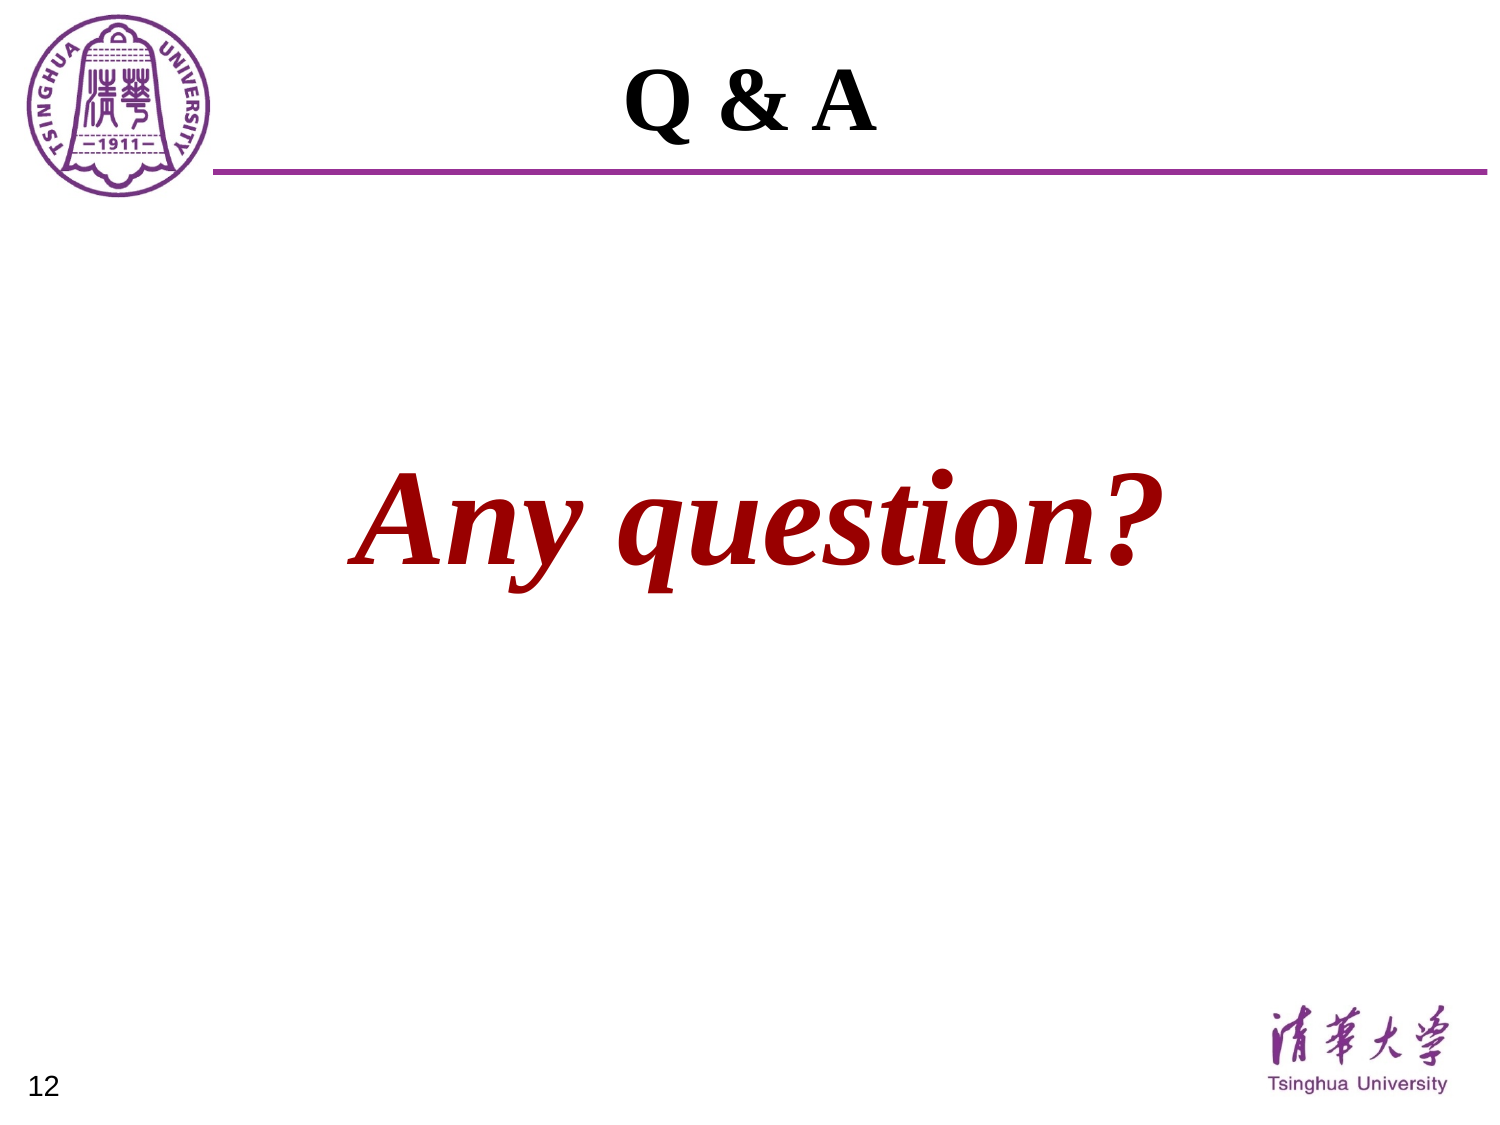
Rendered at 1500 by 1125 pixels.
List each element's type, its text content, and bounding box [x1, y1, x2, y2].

picture [24, 151, 213, 200]
picture [24, 12, 213, 37]
footer 12 [12, 1059, 176, 1125]
text_box Any question? [339, 419, 1184, 599]
title Q & A [24, 37, 1476, 151]
picture [1262, 999, 1454, 1101]
